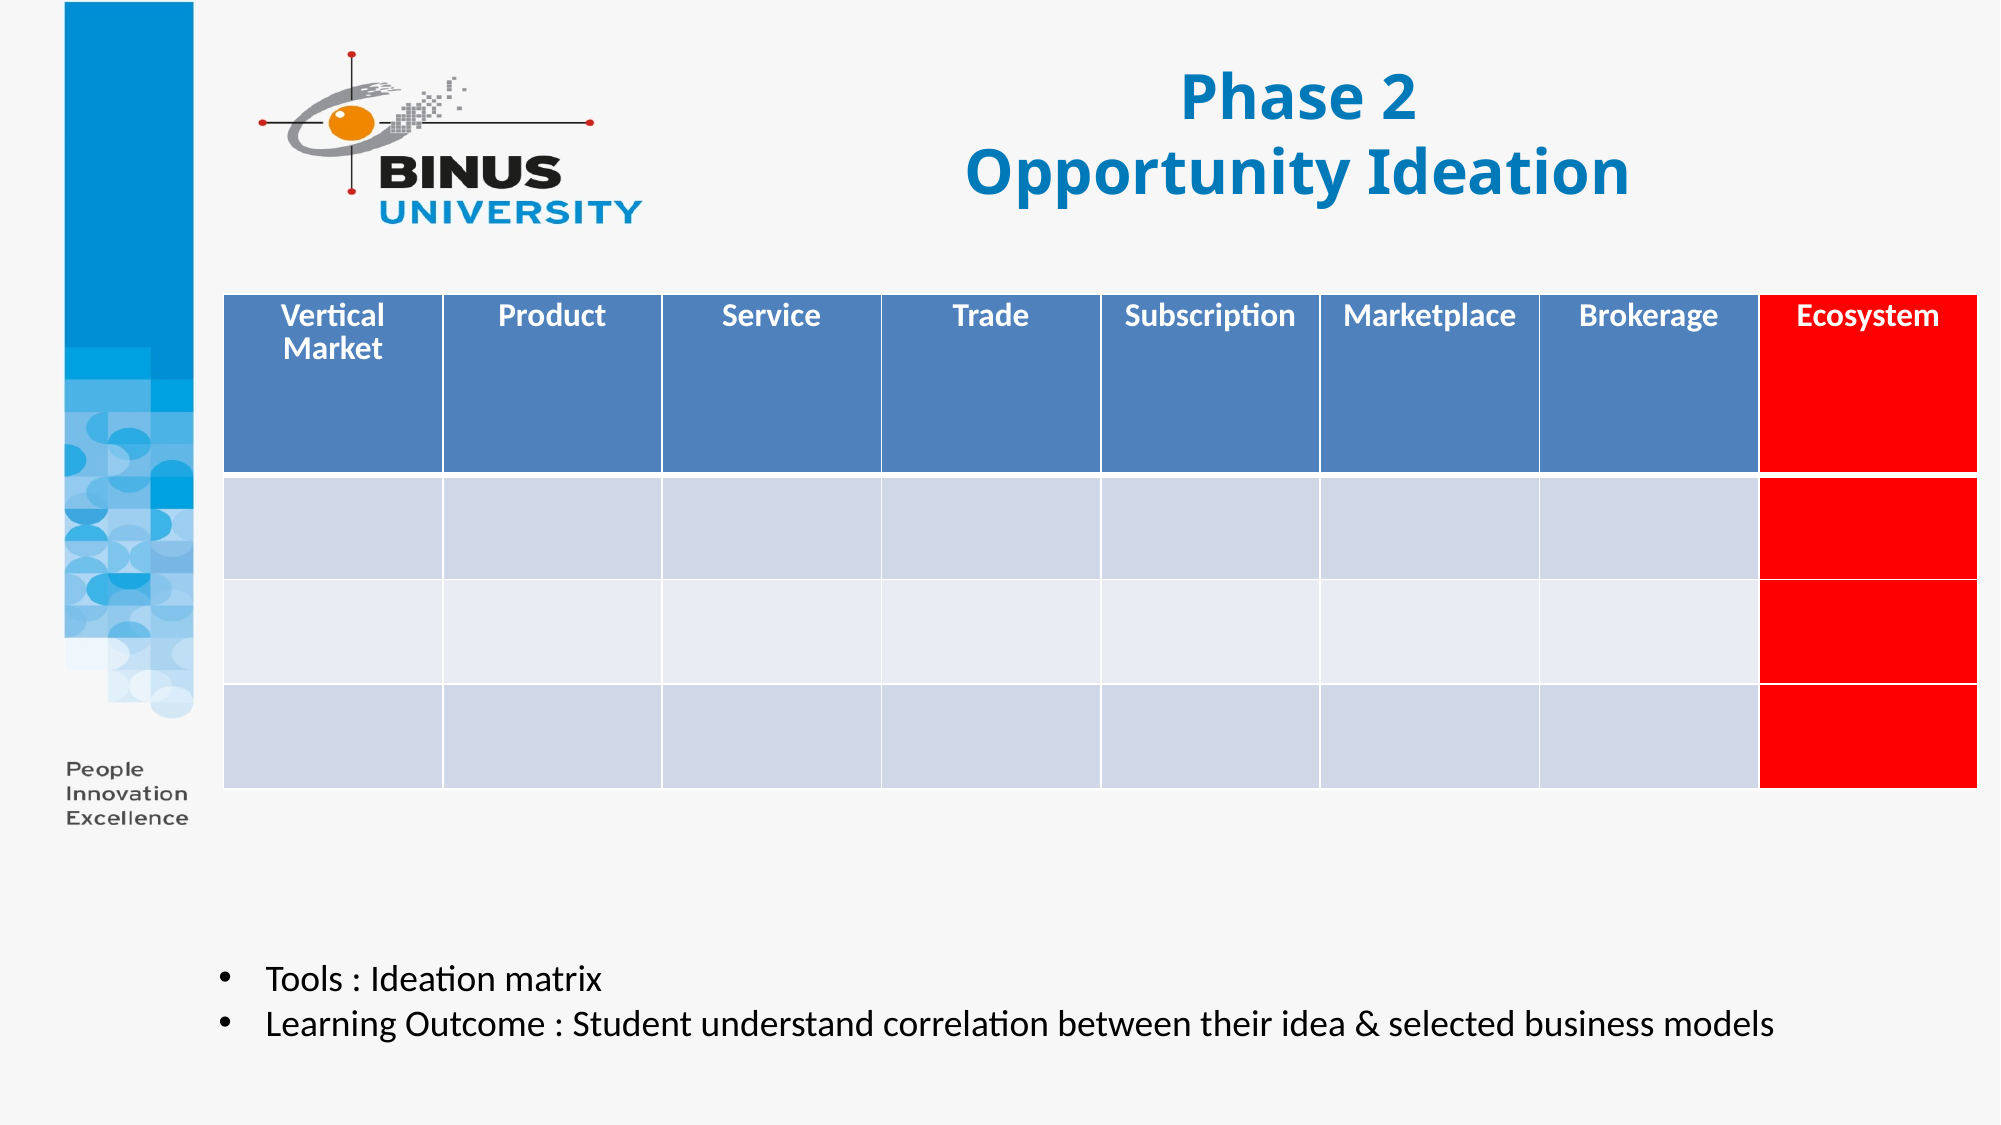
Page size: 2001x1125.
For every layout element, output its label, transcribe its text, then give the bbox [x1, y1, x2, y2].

table_cell [1540, 580, 1758, 683]
table_cell [444, 685, 661, 788]
table_cell [882, 580, 1100, 683]
table_cell [1760, 478, 1977, 579]
table_header Ecosystem [1760, 295, 1977, 472]
table_cell [1102, 685, 1319, 788]
table_header Subscription [1102, 295, 1319, 472]
table_cell [1102, 478, 1319, 579]
table_cell [1102, 580, 1319, 683]
table_cell [882, 685, 1100, 788]
table_cell [663, 478, 881, 579]
table_header Trade [882, 295, 1100, 472]
table_header Vertical Market [224, 295, 442, 472]
table_cell [1540, 478, 1758, 579]
table_cell [224, 685, 442, 788]
table_cell [1540, 685, 1758, 788]
table_cell [1321, 685, 1539, 788]
table_cell [1760, 685, 1977, 788]
table_cell [1760, 580, 1977, 683]
table_header Product [444, 295, 661, 472]
table_cell [882, 478, 1100, 579]
title Phase 2 Opportunity Ideation [699, 49, 1898, 216]
table_cell [224, 580, 442, 683]
table_cell [1321, 580, 1539, 683]
picture [0, 0, 2000, 845]
table_cell [224, 478, 442, 579]
table_cell [663, 685, 881, 788]
table_header Marketplace [1321, 295, 1539, 472]
table_header Service [663, 295, 881, 472]
table_cell [1321, 478, 1539, 579]
table_cell [663, 580, 881, 683]
table_header Brokerage [1540, 295, 1758, 472]
table_cell [444, 580, 661, 683]
text_box Tools : Ideation matrix Learning Outcome : Student understand correlation between their idea & selected business models [203, 946, 1878, 1125]
table_cell [444, 478, 661, 579]
